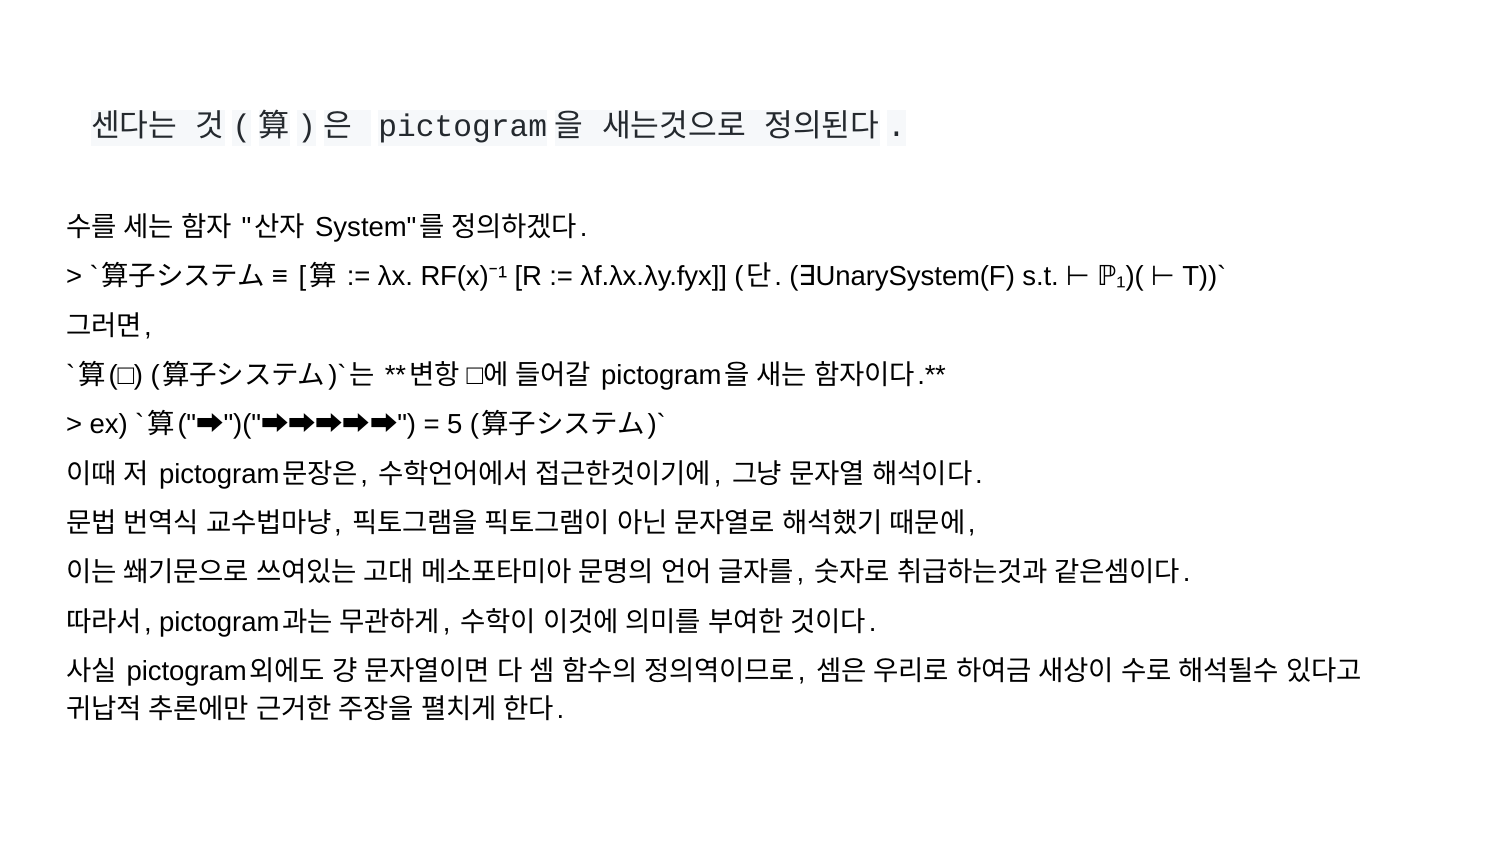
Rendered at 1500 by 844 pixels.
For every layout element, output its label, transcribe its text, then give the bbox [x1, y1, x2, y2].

title 센다는 것(算)은 pictogram을 새는것으로 정의된다. [51, 72, 1449, 167]
list 수를 세는 함자 "산자 System"를 정의하겠다. > `算子システム ≡ [算 := λx. RF(x)⁻¹ [R := λf.λx.λy.fyx]] (단. (∃UnarySystem(F) s.t. ⊢ ℙ₁)( ⊢ T))` 그러면, `算(□) (算子システム)`는 **변항 □에 들어갈 pictogram을 새는 함자이다.** > ex) `算("⮕")("⮕⮕⮕⮕⮕") = 5 (算子システム)` 이때 저 pictogram문장은, 수학언어에서 접근한것이기에, 그냥 문자열 해석이다. 문법 번역식 교수법마냥, 픽토그램을 픽토그램이 아닌 문자열로 해석했기 때문에, 이는 쐐기문으로 쓰여있는 고대 메소포타미아 문명의 언어 글자를, 숫자로 취급하는것과 같은셈이다. 따라서, pictogram과는 무관하게, 수학이 이것에 의미를 부여한 것이다. 사실 pictogram외에도 걍 문자열이면 다 셈 함수의 정의역이므로, 셈은 우리로 하여금 새상이 수로 해석될수 있다고 귀납적 추론에만 근거한 주장을 펼치게 한다. [51, 189, 1449, 750]
